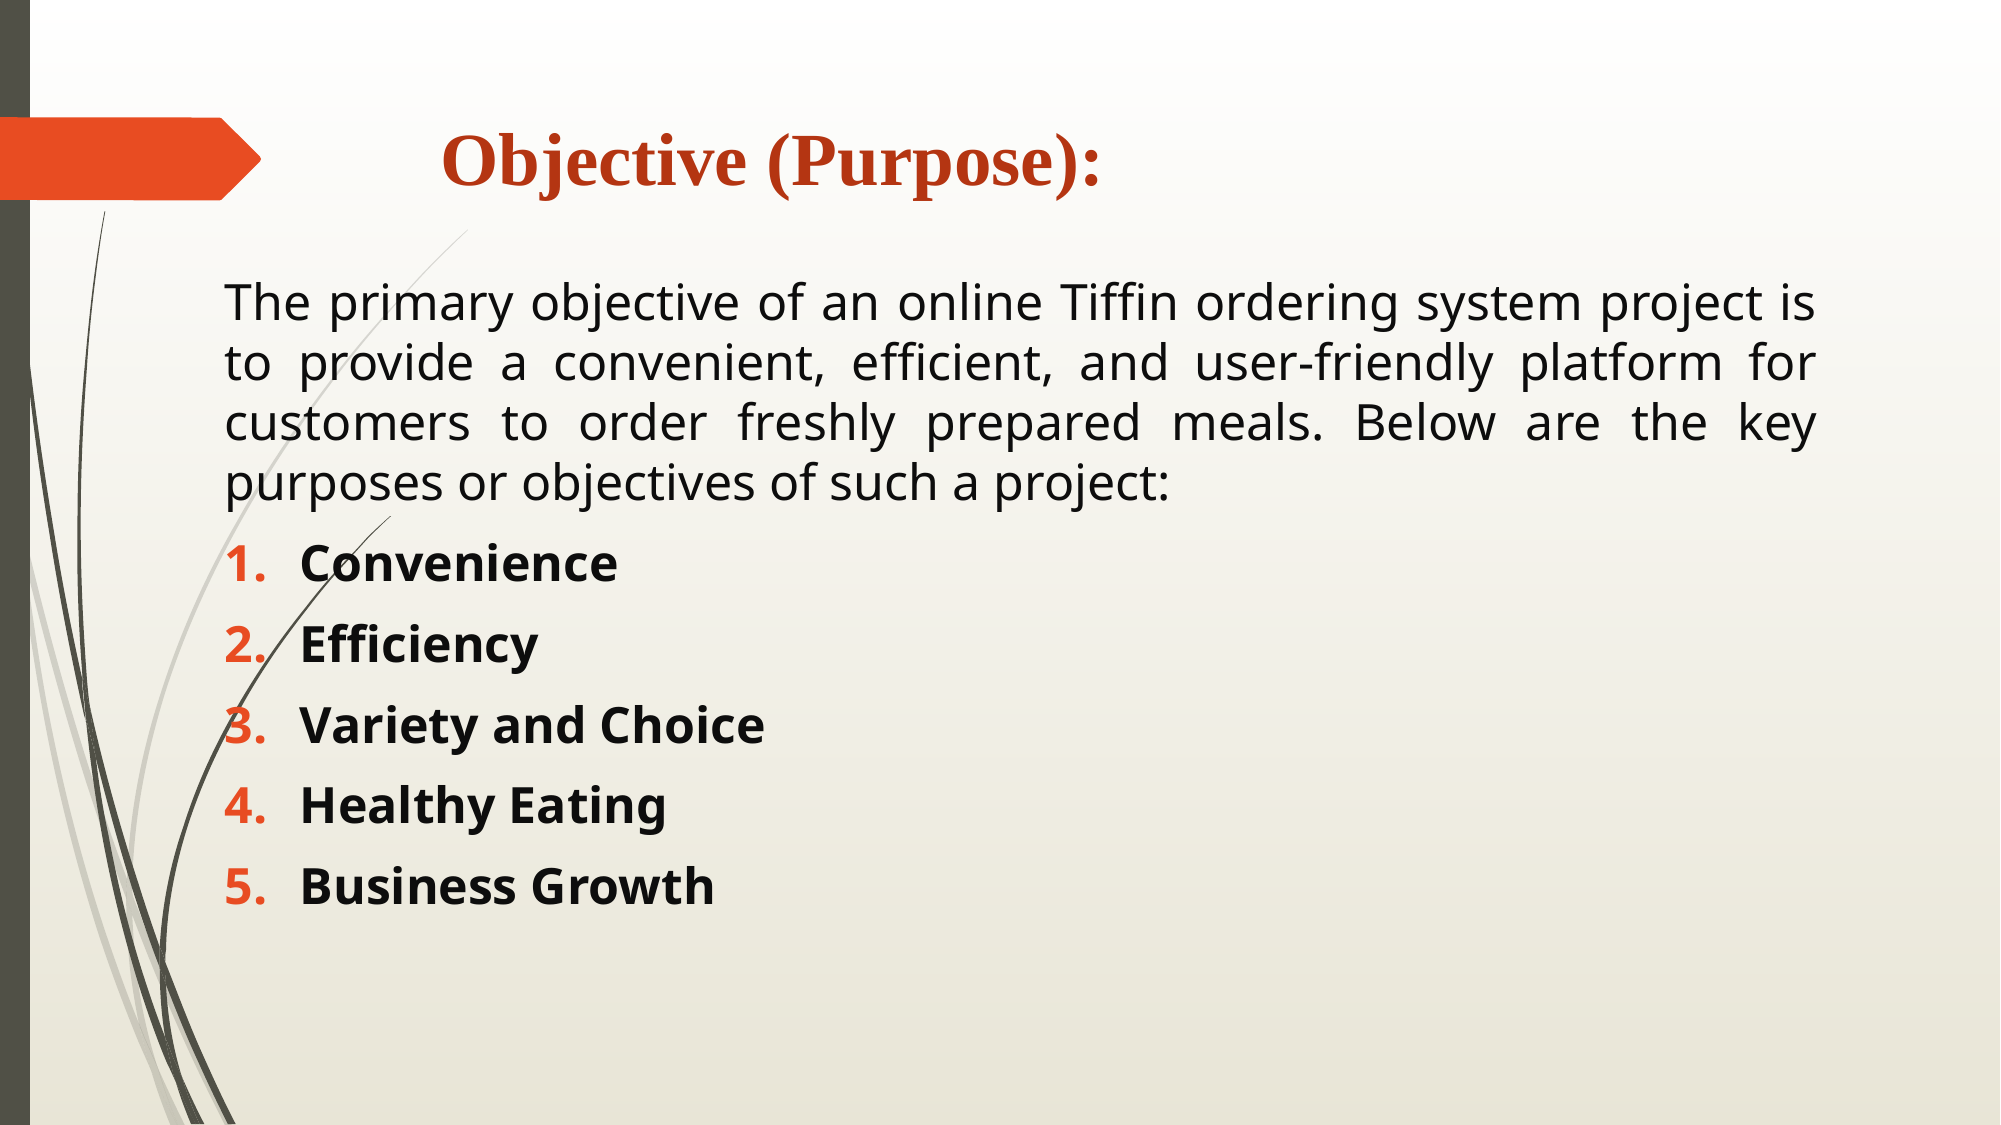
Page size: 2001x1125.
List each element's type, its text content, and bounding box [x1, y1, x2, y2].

list The primary objective of an online Tiffin ordering system project is to provide a convenient, efficient, and user-friendly platform for customers to order freshly prepared meals. Below are the key purposes or objectives of such a project: Convenience Efficiency Variety and Choice Healthy Eating Business Growth [209, 263, 1833, 924]
title Objective (Purpose): [425, 102, 1888, 313]
